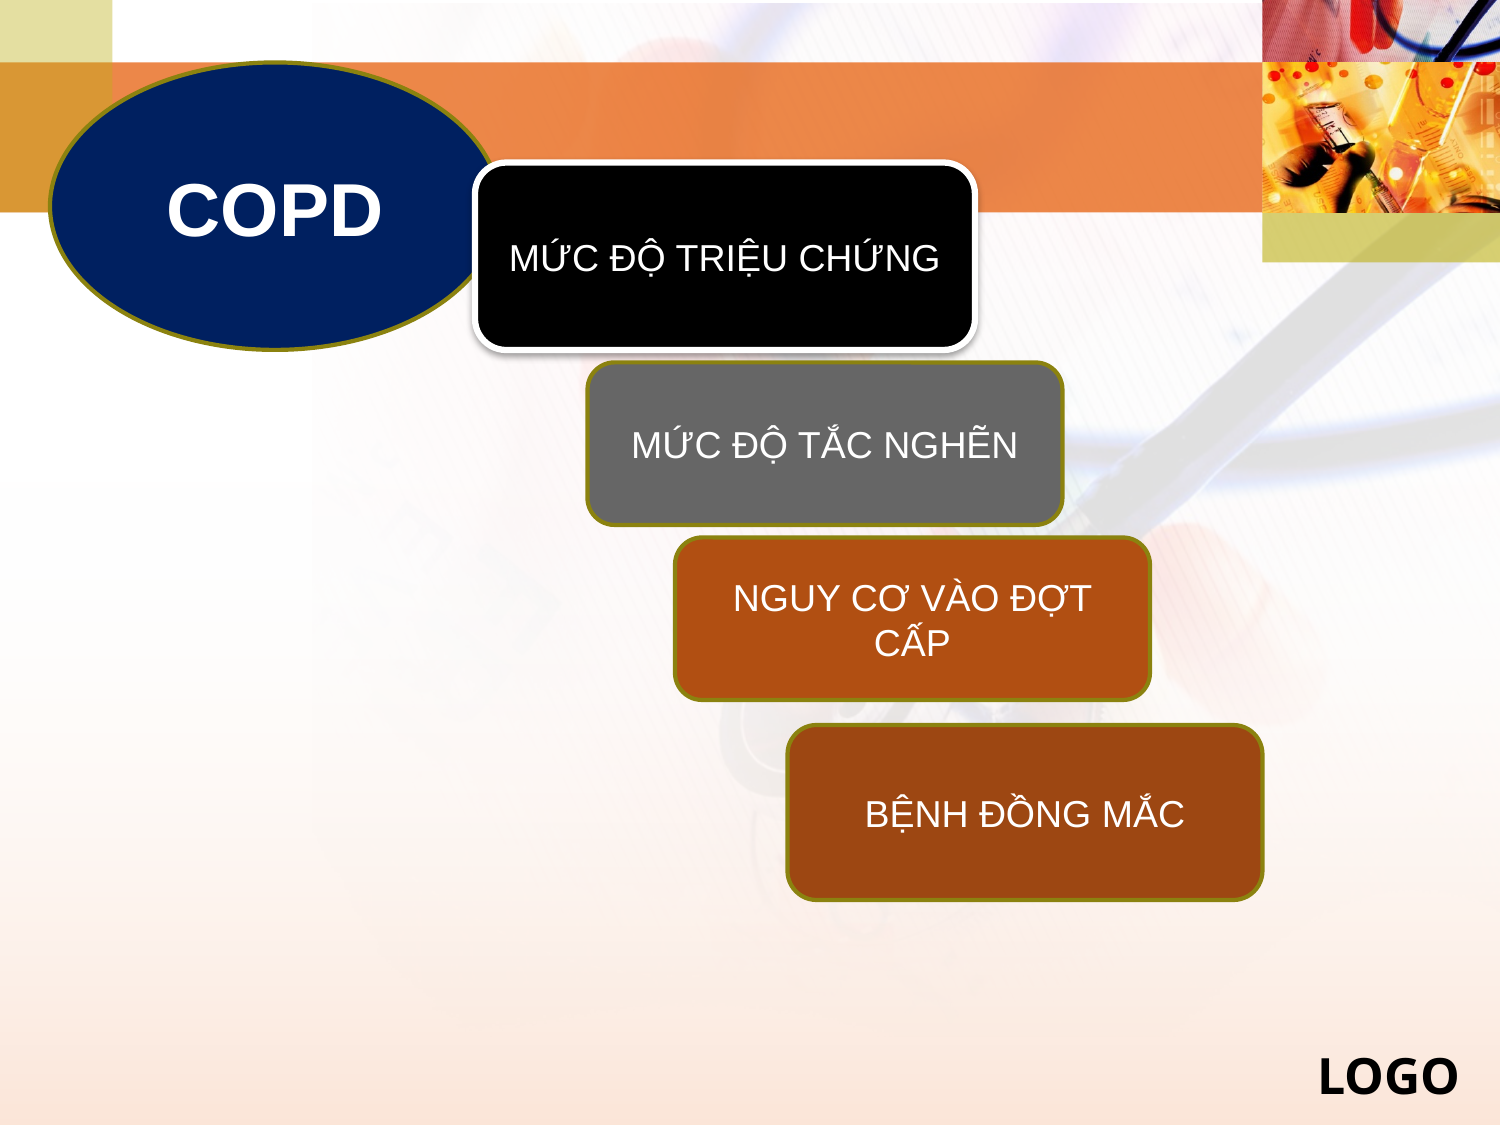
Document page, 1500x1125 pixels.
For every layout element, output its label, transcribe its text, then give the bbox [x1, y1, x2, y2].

text_box COPD [47, 60, 491, 352]
text_box MỨC ĐỘ TRIỆU CHỨNG [471, 159, 979, 354]
picture [1262, 0, 1500, 213]
text_box BỆNH ĐỒNG MẮC [785, 722, 1265, 903]
text_box MỨC ĐỘ TẮC NGHẼN [585, 360, 1065, 528]
text_box NGUY CƠ VÀO ĐỢT CẤP [672, 535, 1153, 703]
